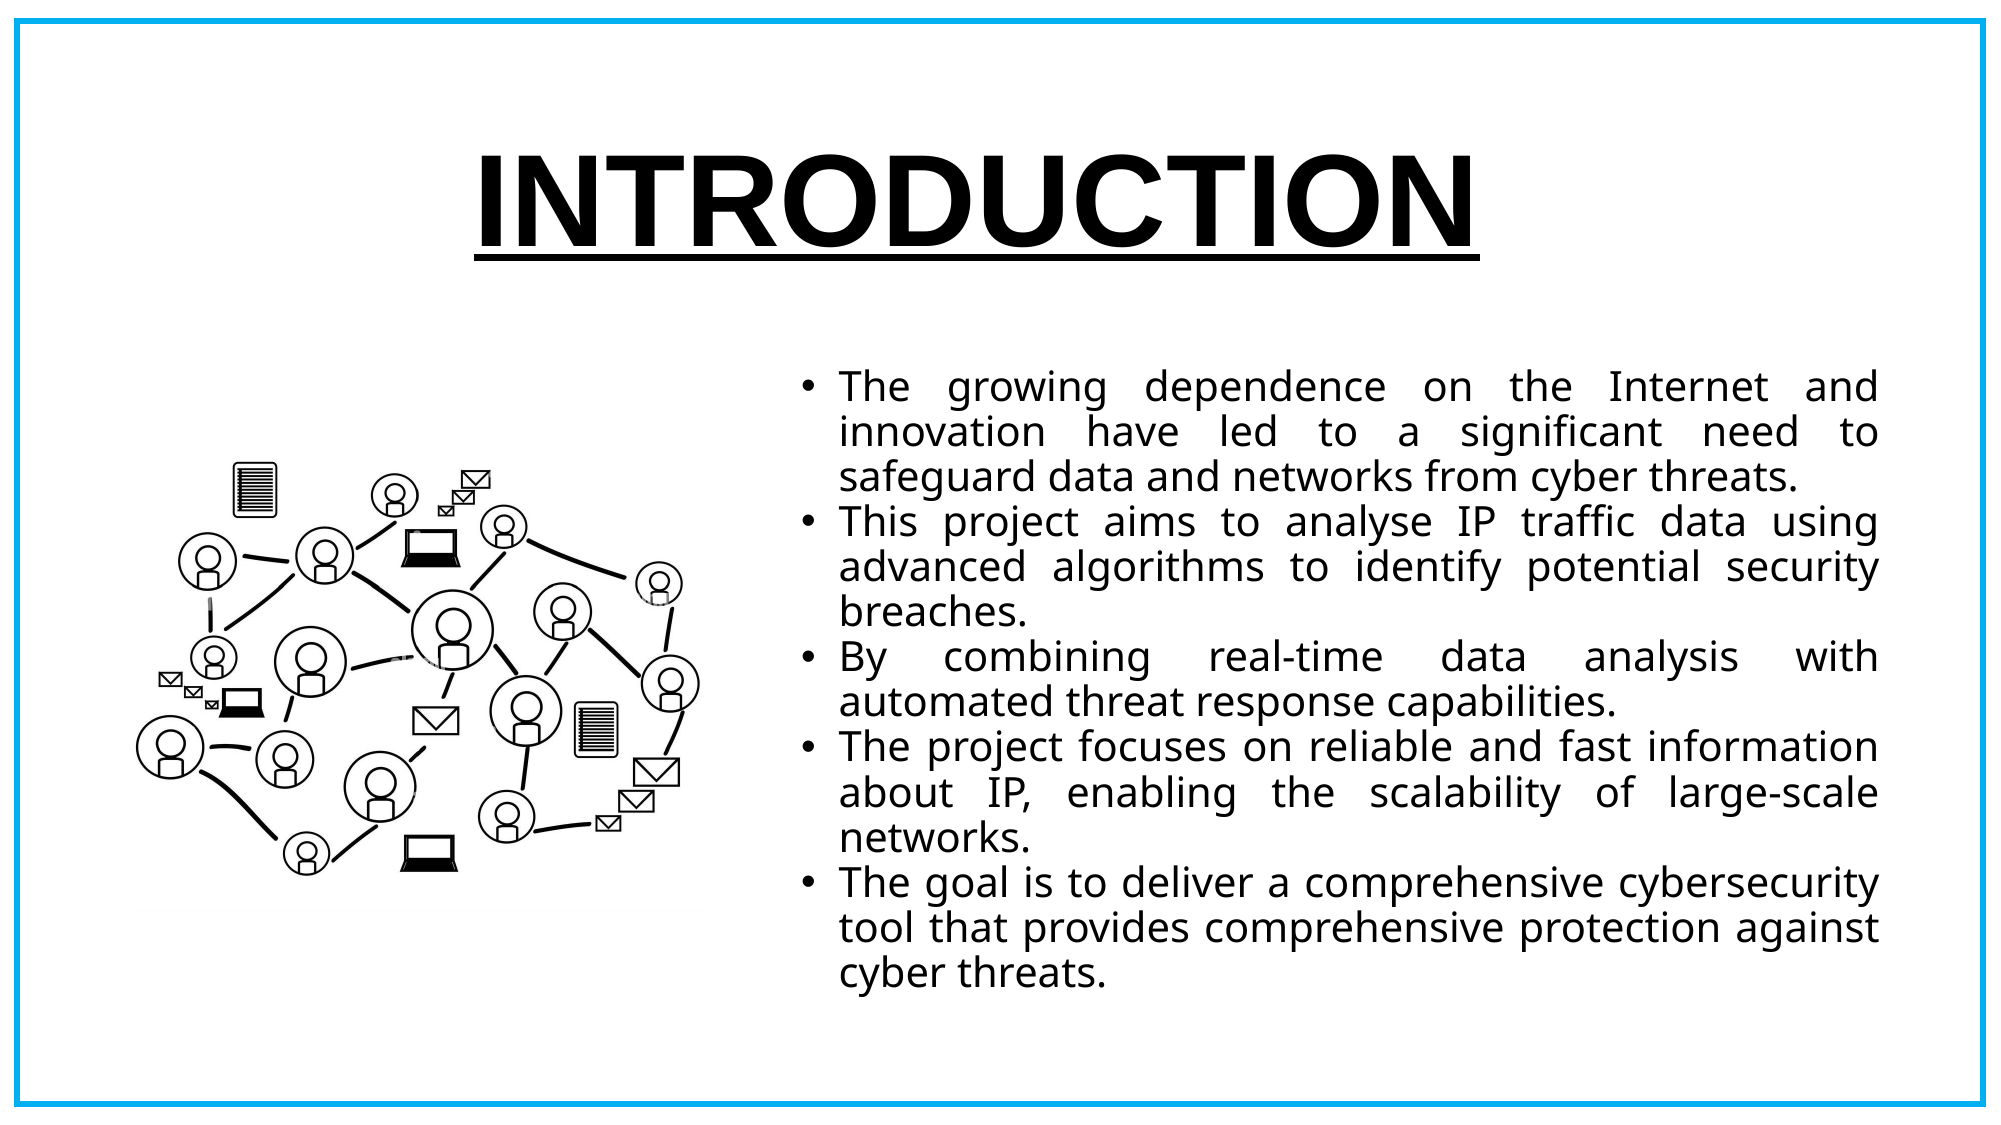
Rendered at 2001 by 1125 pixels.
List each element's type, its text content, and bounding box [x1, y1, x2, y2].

picture [92, 424, 743, 912]
title INTRODUCTION [417, 109, 1537, 299]
list The growing dependence on the Internet and innovation have led to a significant need to safeguard data and networks from cyber threats. This project aims to analyse IP traffic data using advanced algorithms to identify potential security breaches. By combining real-time data analysis with automated threat response capabilities. The project focuses on reliable and fast information about IP, enabling the scalability of large-scale networks. The goal is to deliver a comprehensive cybersecurity tool that provides comprehensive protection against cyber threats. [786, 357, 1895, 1013]
text_box [16, 20, 1984, 1105]
